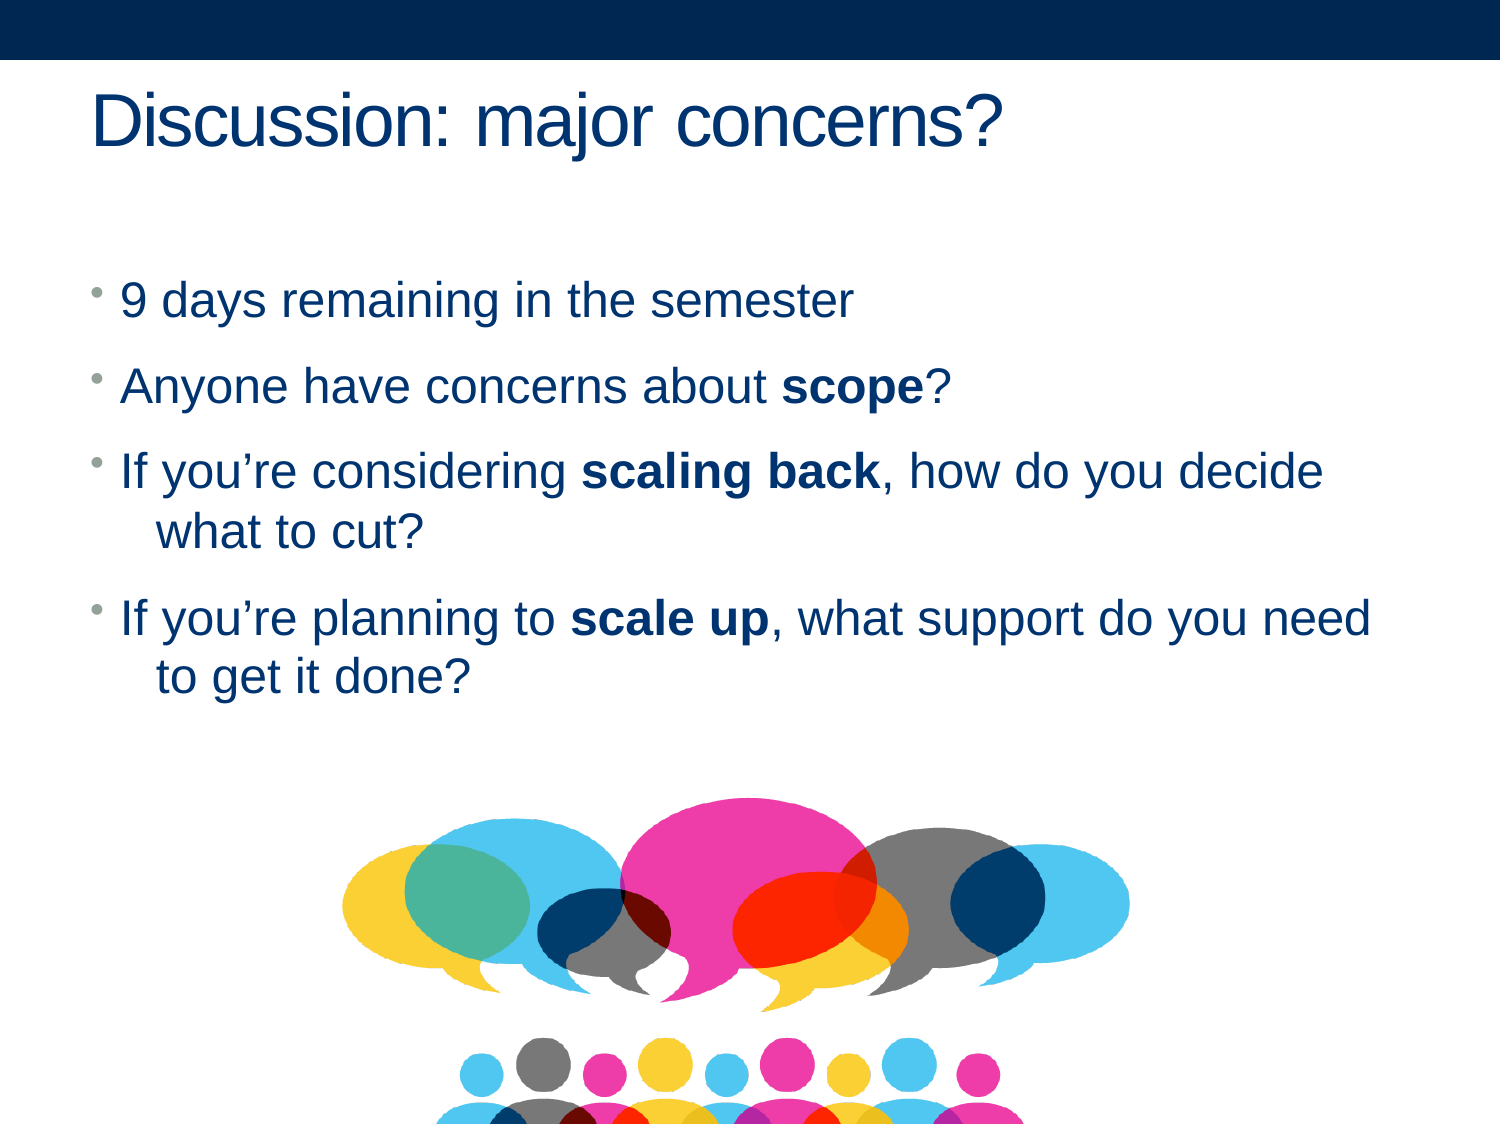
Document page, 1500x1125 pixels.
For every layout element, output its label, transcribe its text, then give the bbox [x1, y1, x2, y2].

title Discussion: major concerns? [87, 69, 1383, 260]
list 9 days remaining in the semester Anyone have concerns about scope? If you’re considering scaling back, how do you decide what to cut? If you’re planning to scale up, what support do you need to get it done? [83, 240, 1376, 906]
picture [325, 787, 1151, 1124]
